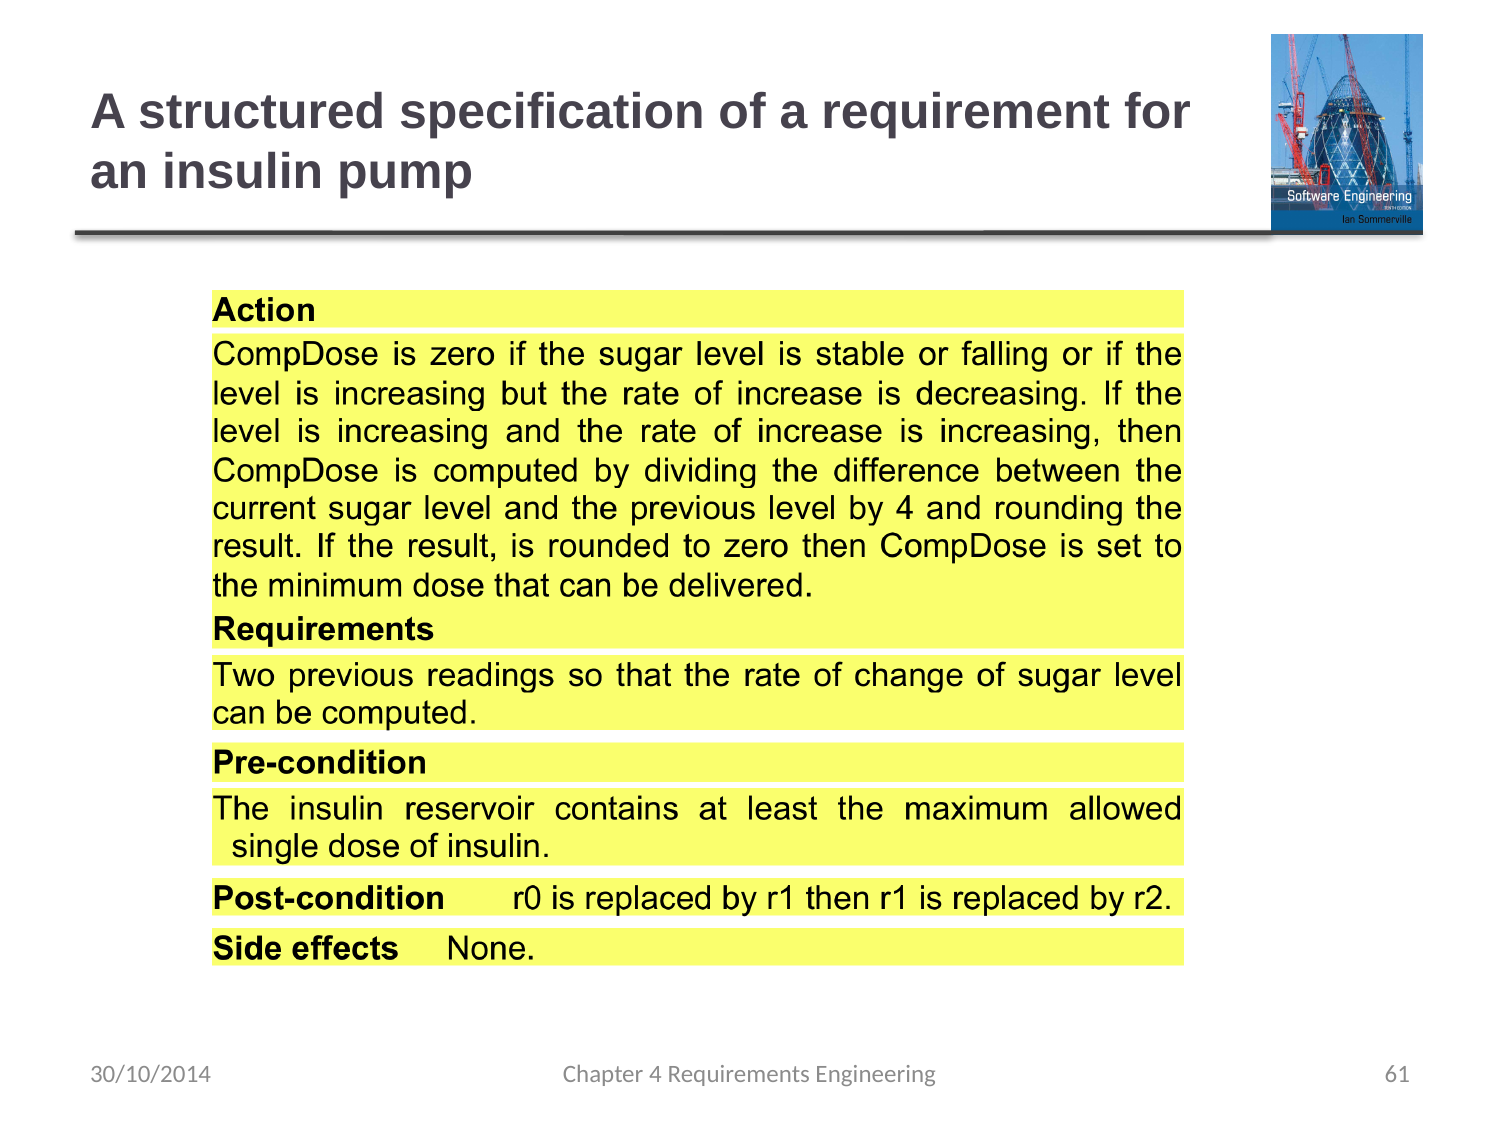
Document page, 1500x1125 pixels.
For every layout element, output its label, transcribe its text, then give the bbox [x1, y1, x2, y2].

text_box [212, 277, 1188, 1007]
footer Chapter 4 Requirements Engineering [512, 1042, 988, 1103]
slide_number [75, 1042, 425, 1103]
title A structured specification of a requirement for an insulin pump [74, 44, 1272, 233]
picture [1271, 34, 1423, 230]
slide_number 61 [1074, 1042, 1425, 1103]
